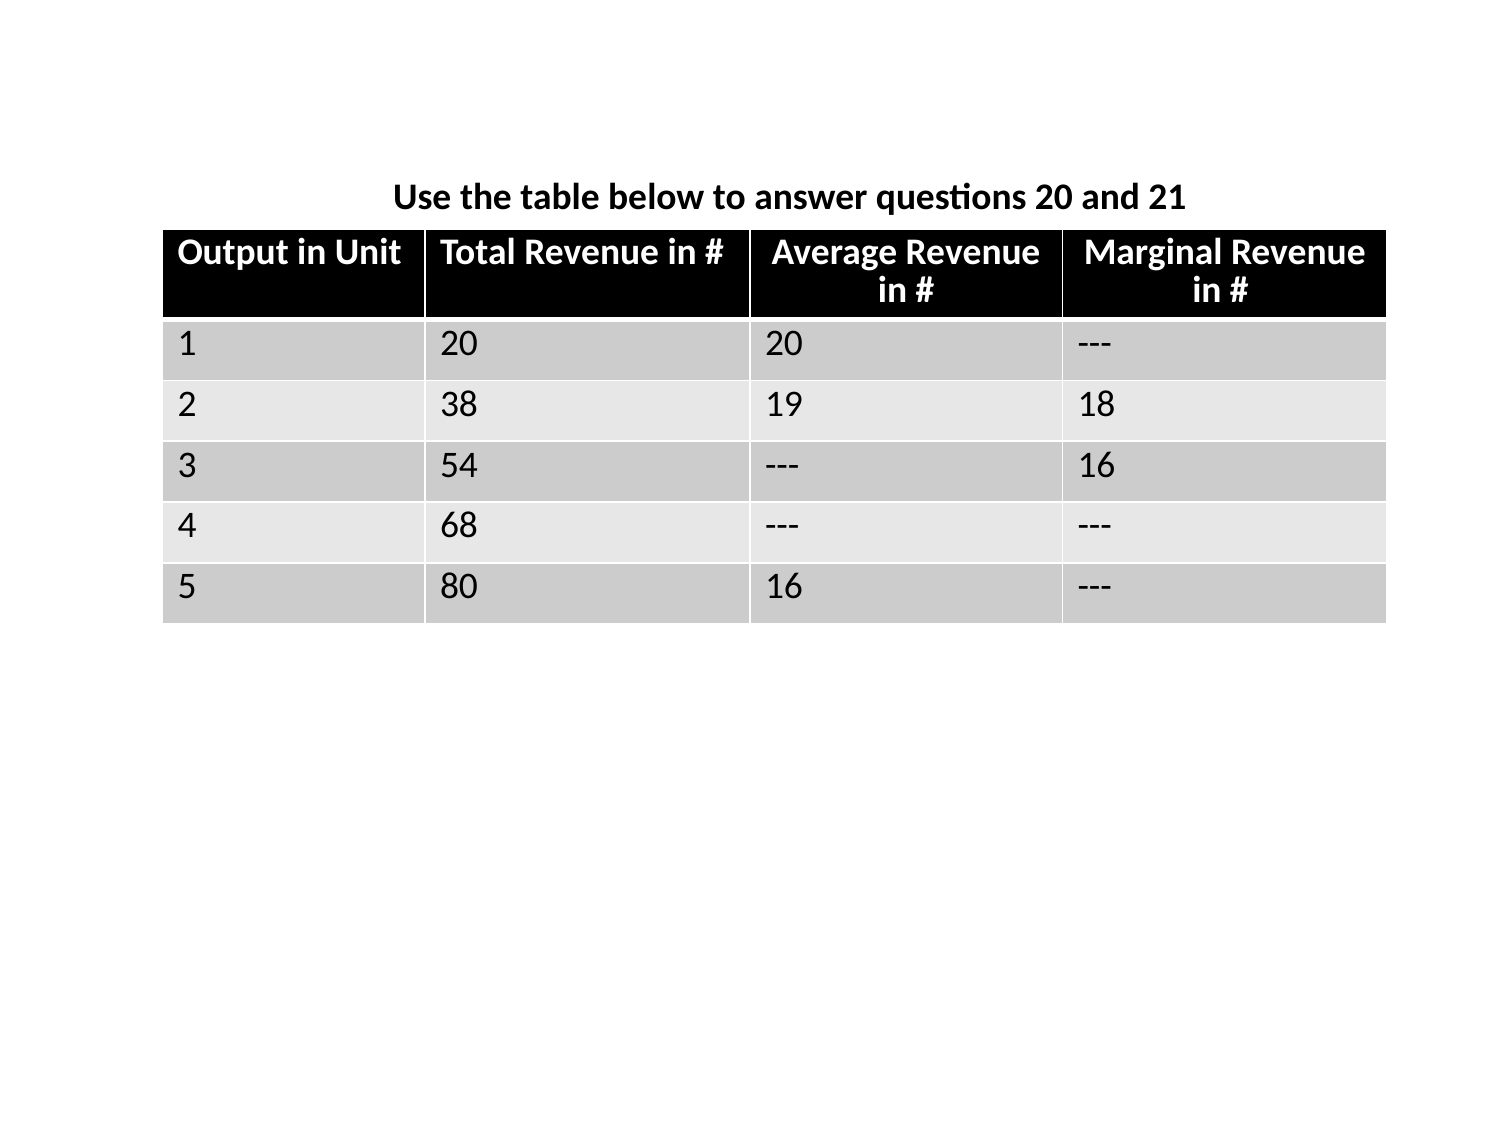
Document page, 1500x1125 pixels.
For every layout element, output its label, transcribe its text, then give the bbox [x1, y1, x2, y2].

table_cell 20 [426, 322, 749, 380]
table_cell 2 [163, 381, 424, 440]
table_cell --- [751, 503, 1062, 562]
table_cell 20 [751, 322, 1062, 380]
table_cell 1 [163, 322, 424, 380]
table_cell 54 [426, 442, 749, 501]
table_cell 4 [163, 503, 424, 562]
table_header Output in Unit [163, 230, 424, 317]
table_cell --- [1063, 564, 1386, 623]
table_cell 68 [426, 503, 749, 562]
table_cell 3 [163, 442, 424, 501]
table_cell 38 [426, 381, 749, 440]
table_cell --- [1063, 322, 1386, 380]
table_header Average Revenue in # [751, 230, 1062, 317]
table_cell 5 [163, 564, 424, 623]
table_header Total Revenue in # [426, 230, 749, 317]
text_box Use the table below to answer questions 20 and 21 [378, 164, 1211, 225]
table_cell 16 [751, 564, 1062, 623]
table_header Marginal Revenue in # [1063, 230, 1386, 317]
table_cell 80 [426, 564, 749, 623]
table_cell 18 [1063, 381, 1386, 440]
table_cell 16 [1063, 442, 1386, 501]
table_cell --- [1063, 503, 1386, 562]
table_cell --- [751, 442, 1062, 501]
table_cell 19 [751, 381, 1062, 440]
